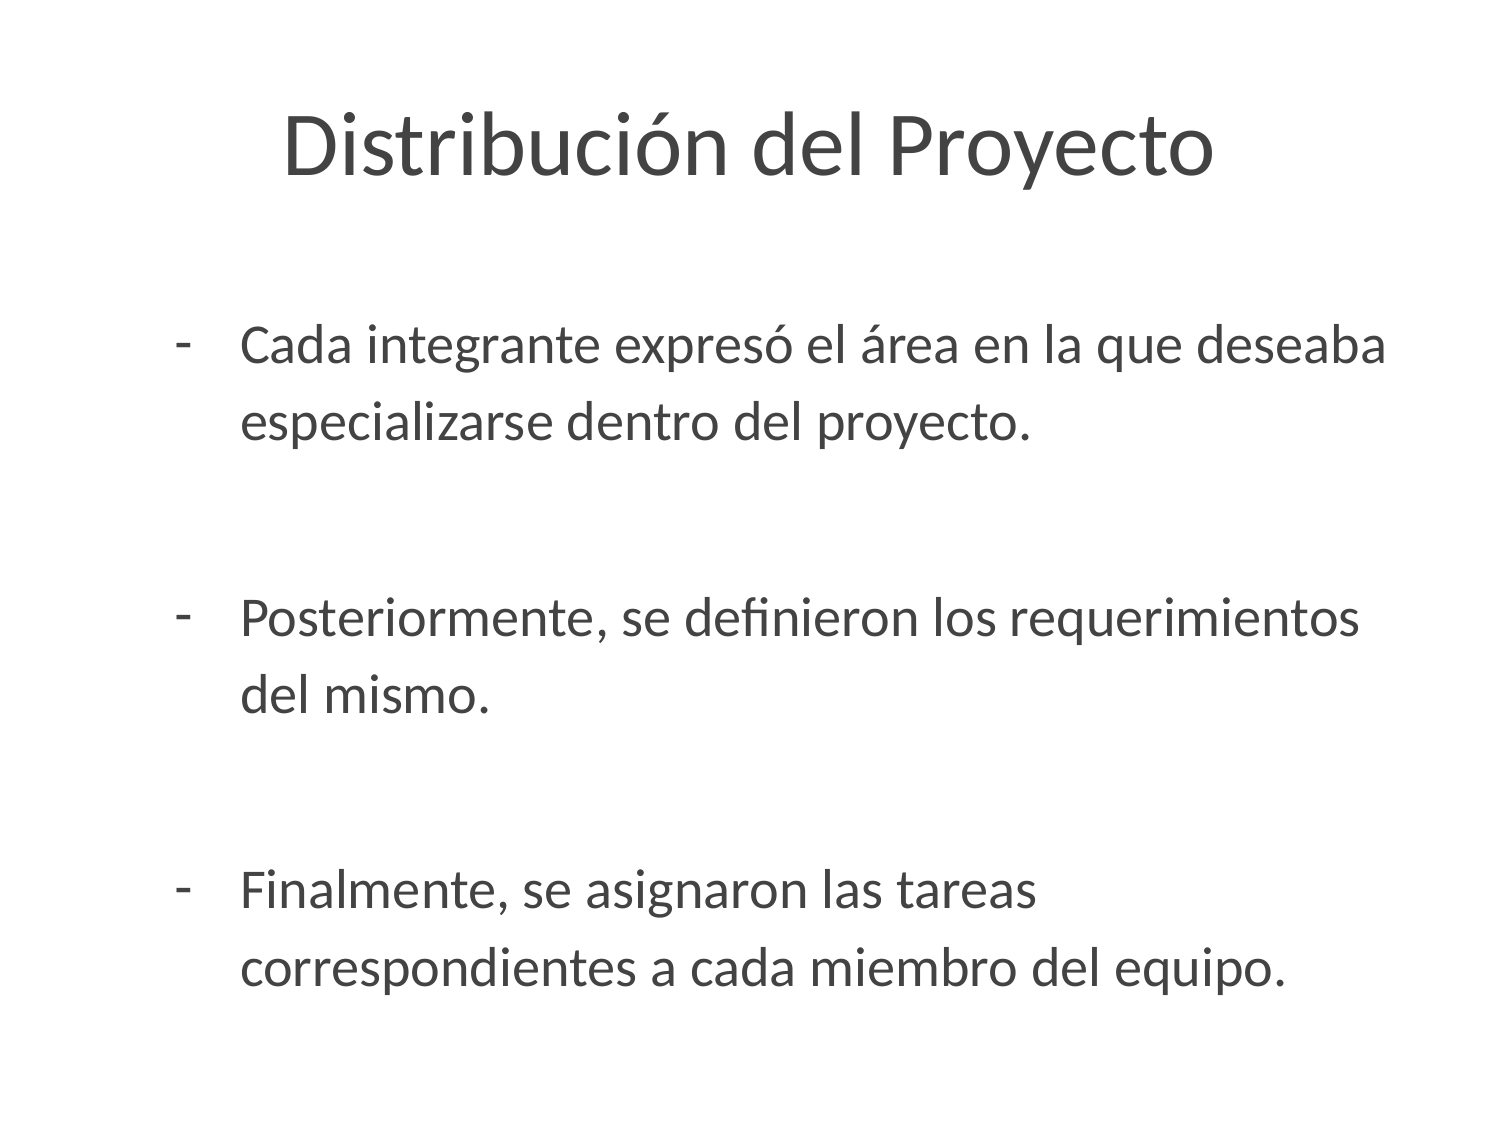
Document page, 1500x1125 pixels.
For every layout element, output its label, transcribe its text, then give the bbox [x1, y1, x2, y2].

list Cada integrante expresó el área en la que deseaba especializarse dentro del proyecto. Posteriormente, se definieron los requerimientos del mismo. Finalmente, se asignaron las tareas correspondientes a cada miembro del equipo. [75, 289, 1425, 1032]
title Distribución del Proyecto [75, 45, 1425, 233]
